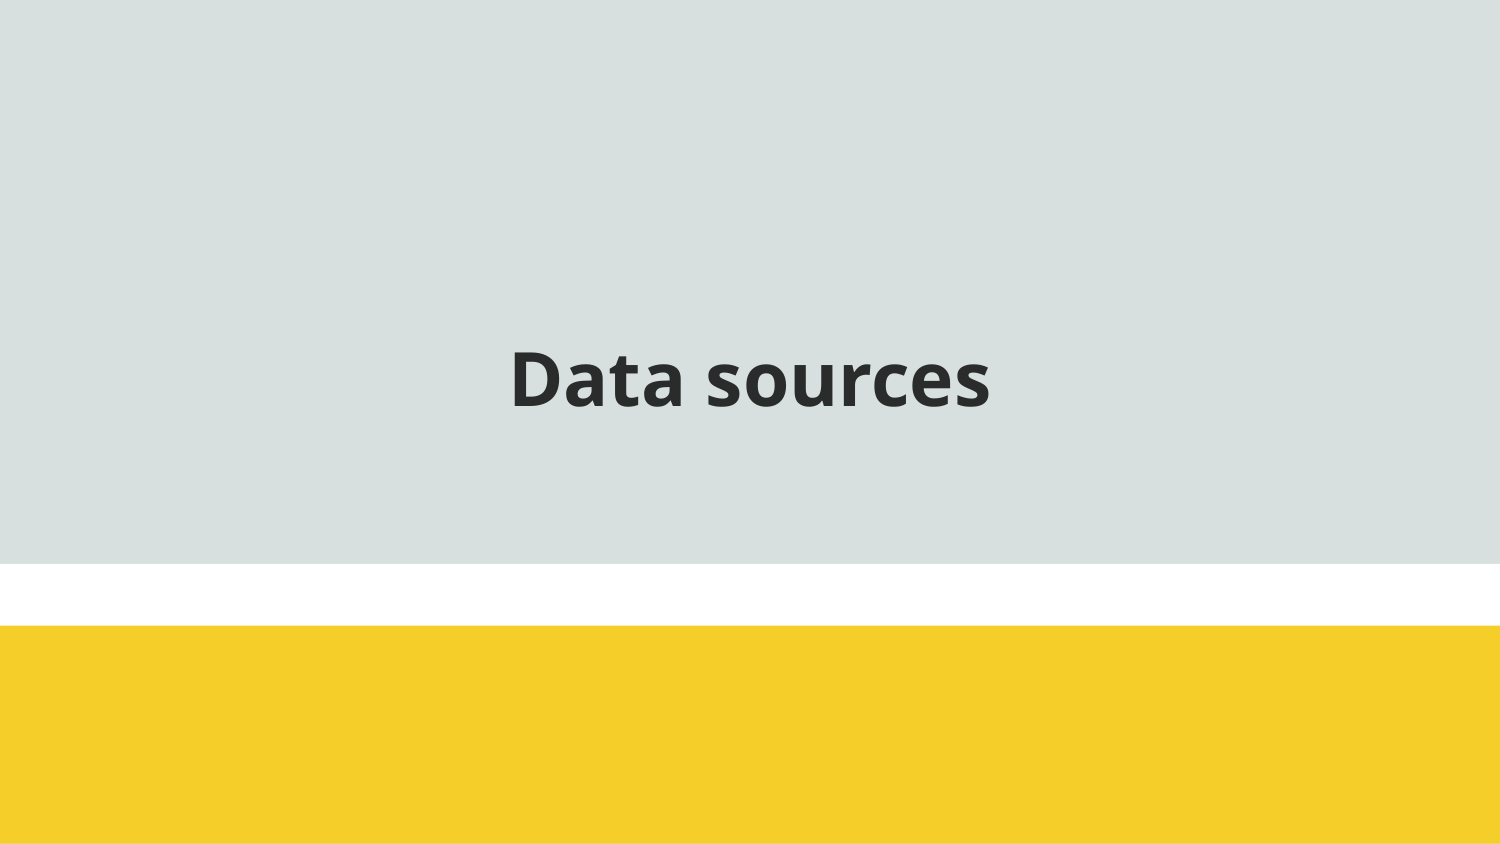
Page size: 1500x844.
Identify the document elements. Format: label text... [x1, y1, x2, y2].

title Data sources [51, 306, 1449, 445]
